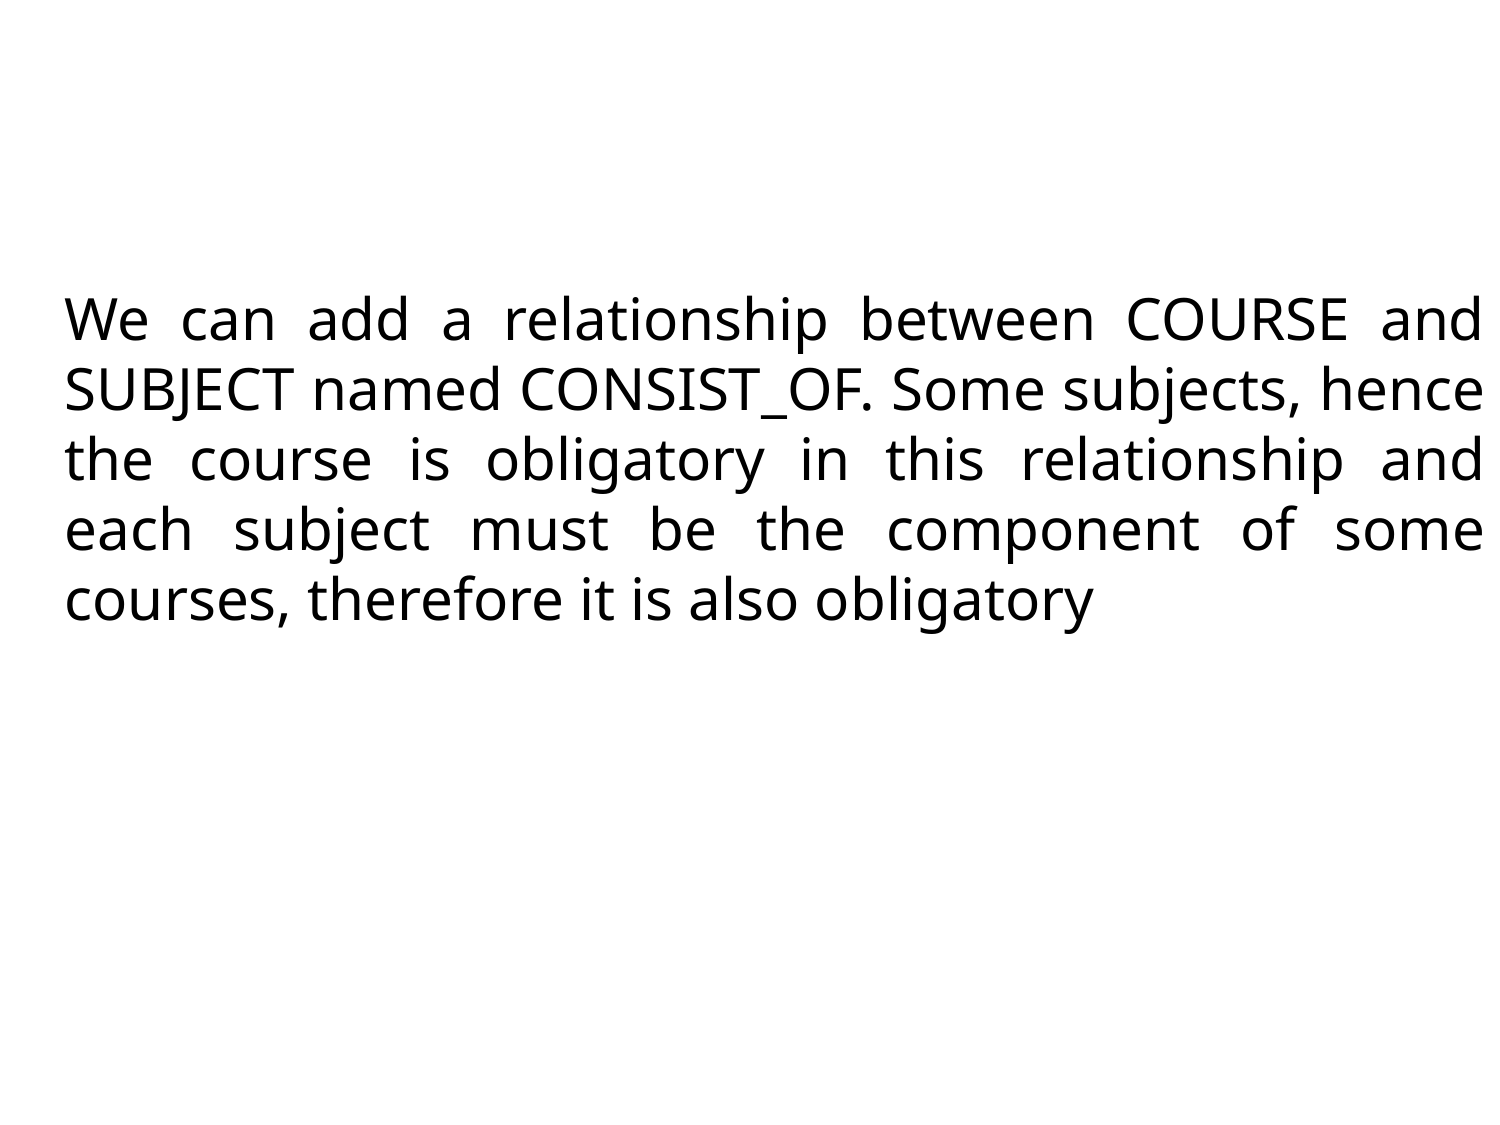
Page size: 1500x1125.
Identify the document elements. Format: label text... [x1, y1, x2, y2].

text_box We can add a relationship between COURSE and SUBJECT named CONSIST_OF. Some subjects, hence the course is obligatory in this relationship and each subject must be the component of some courses, therefore it is also obligatory [50, 275, 1500, 640]
